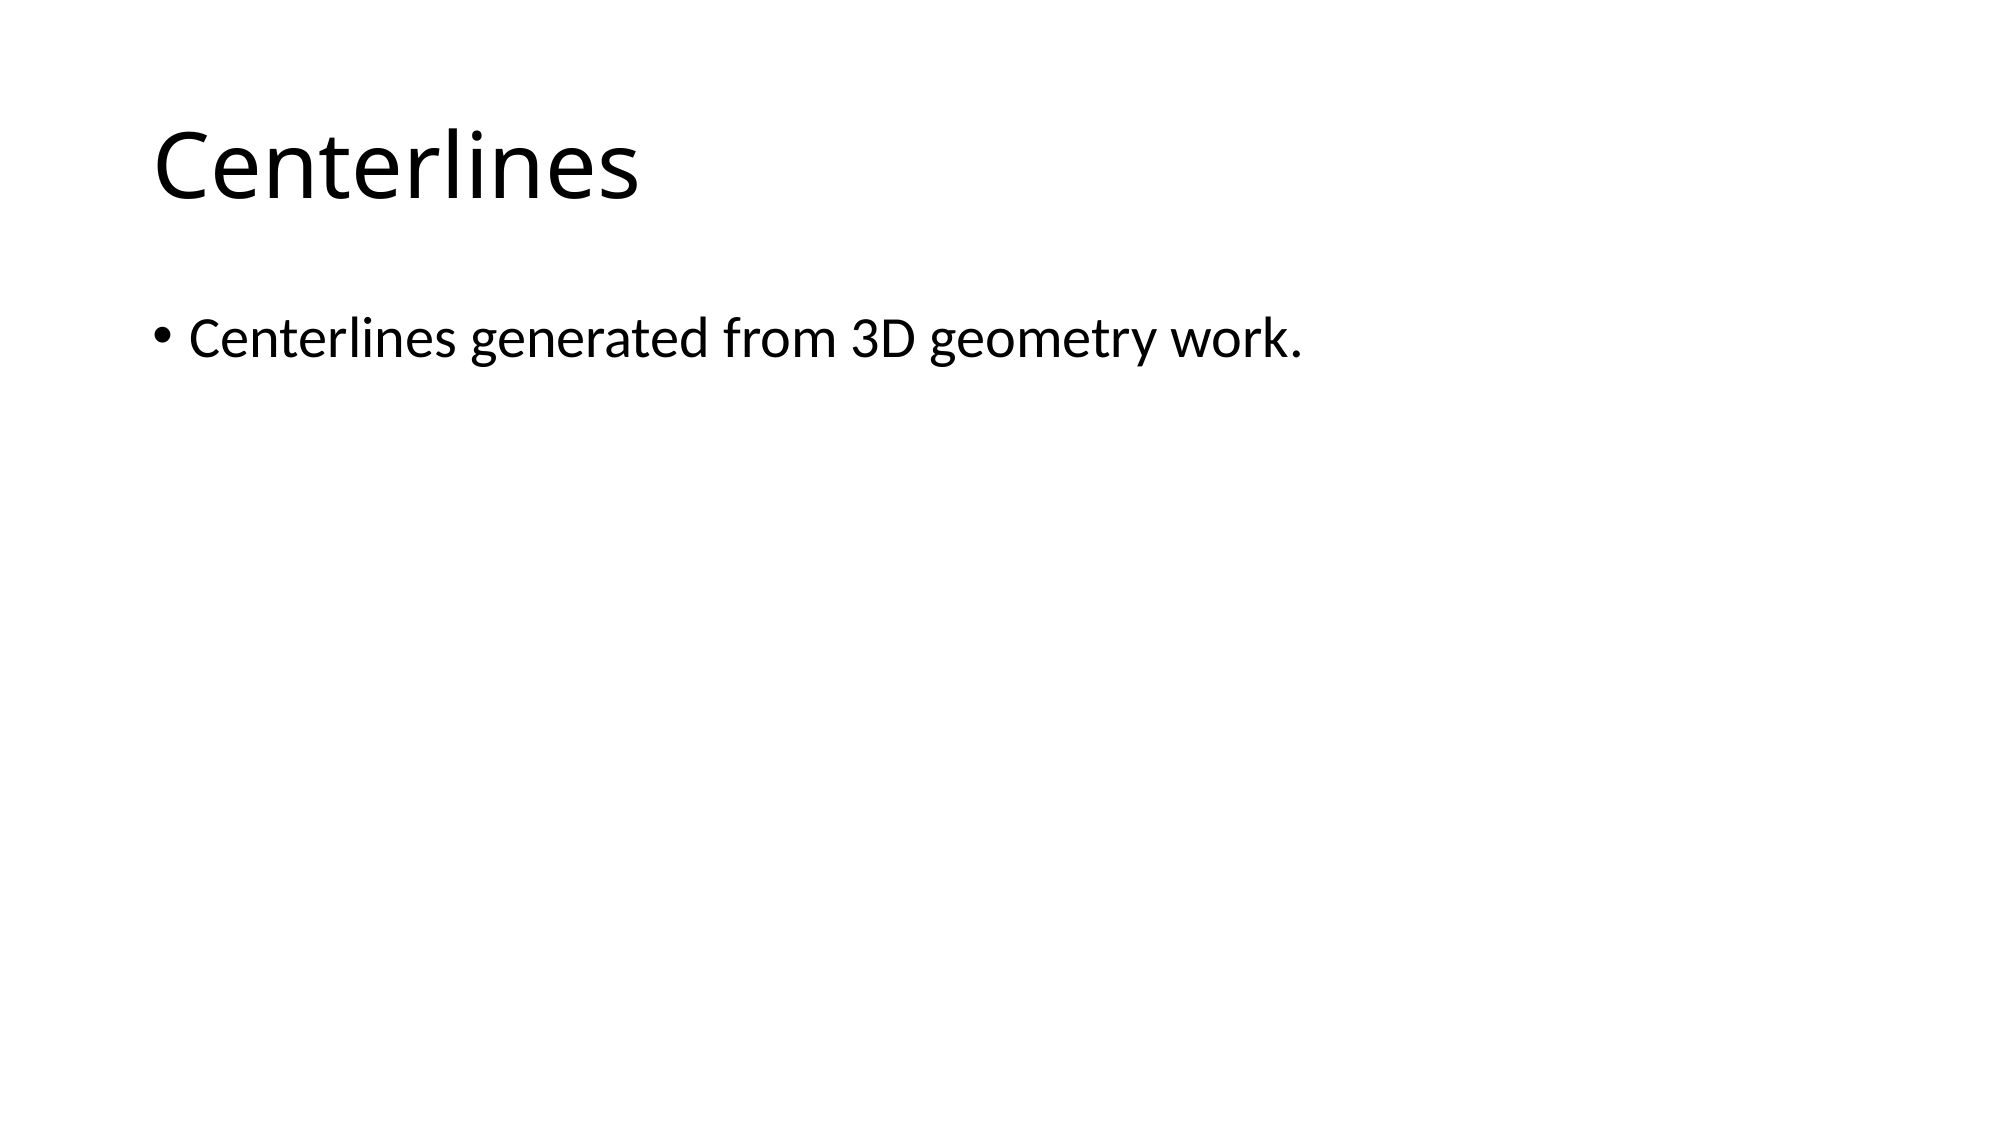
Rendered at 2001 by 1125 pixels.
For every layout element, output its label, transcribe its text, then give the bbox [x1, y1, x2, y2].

list Centerlines generated from 3D geometry work. [137, 299, 1863, 1014]
title Centerlines [137, 59, 1863, 278]
